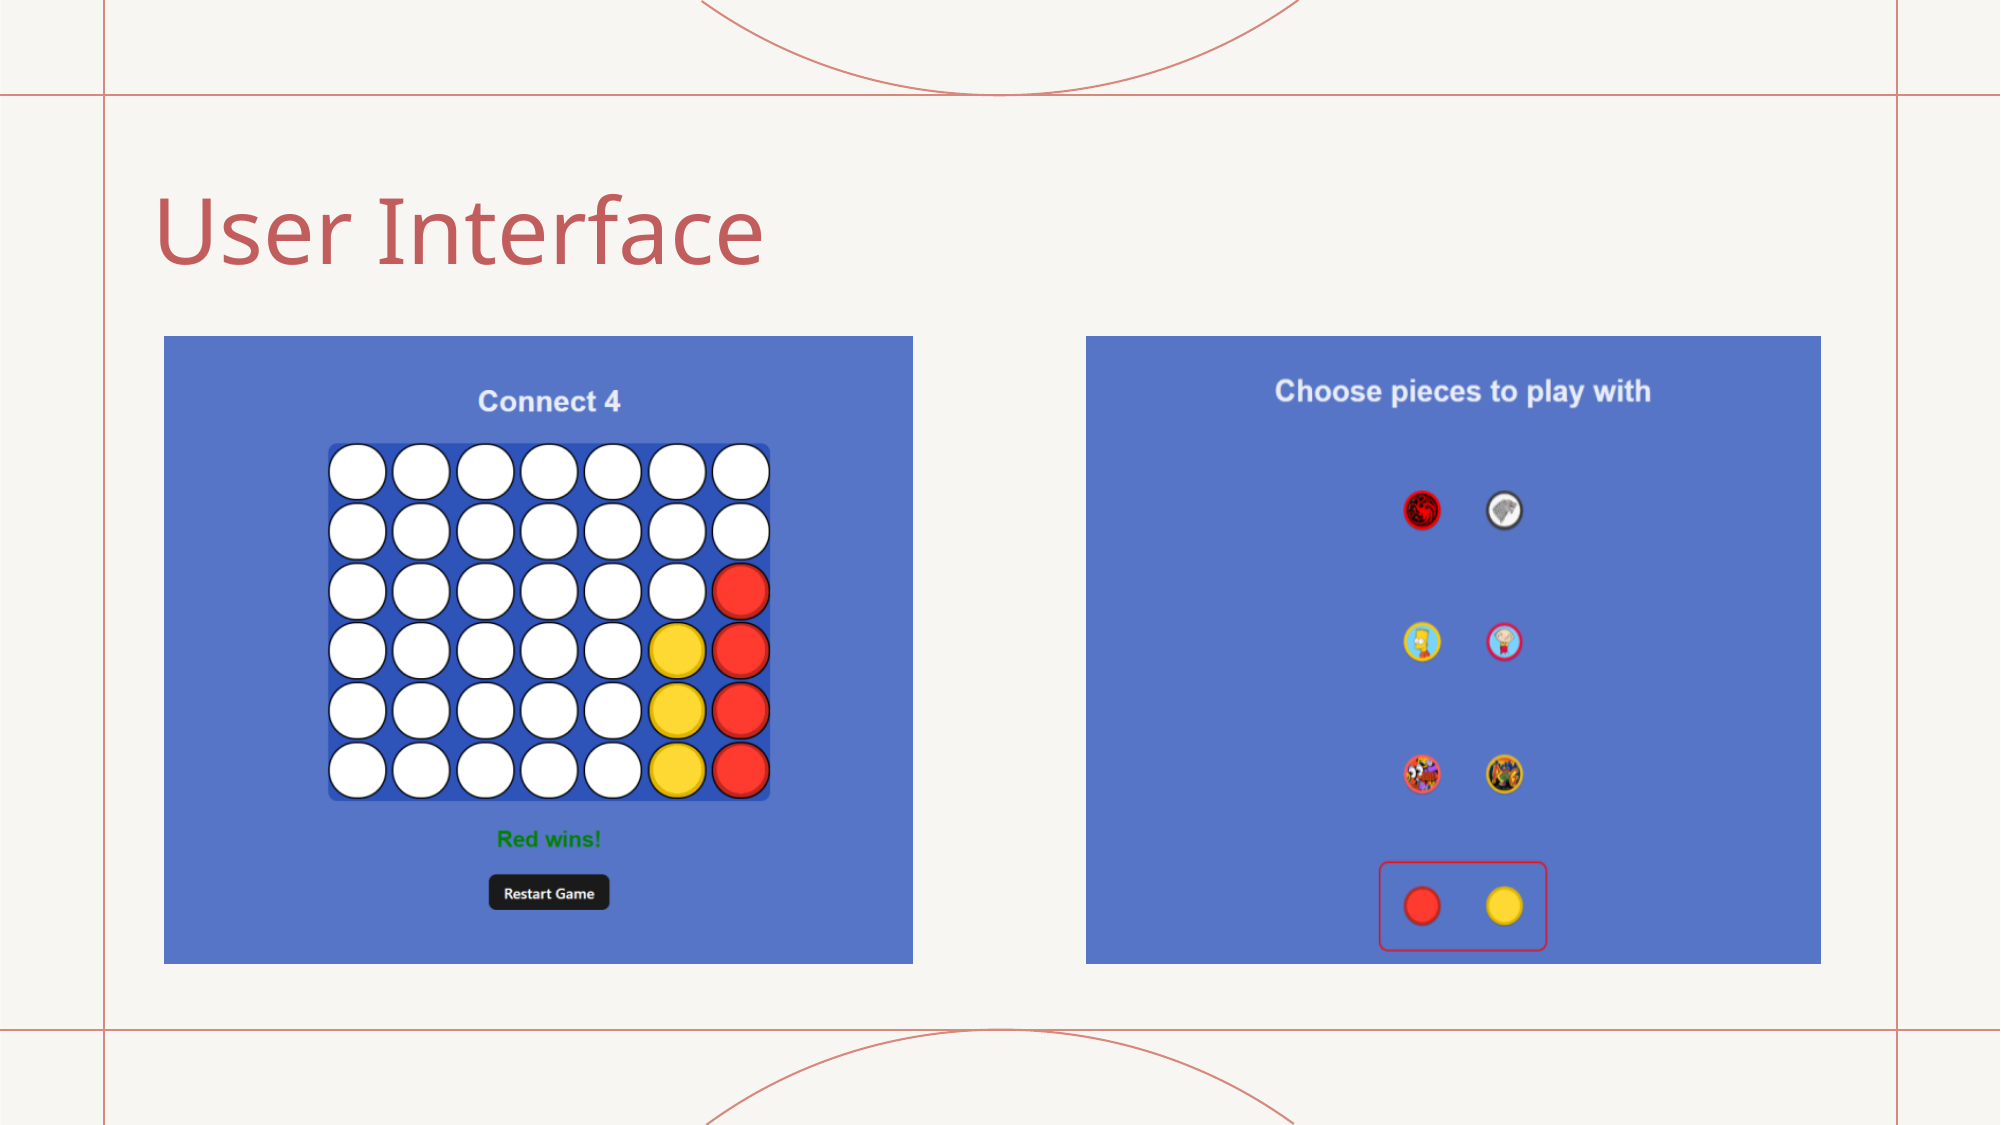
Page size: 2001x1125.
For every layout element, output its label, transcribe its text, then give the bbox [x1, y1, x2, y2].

picture [1086, 336, 1821, 964]
title User Interface [137, 119, 1863, 337]
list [164, 336, 913, 964]
